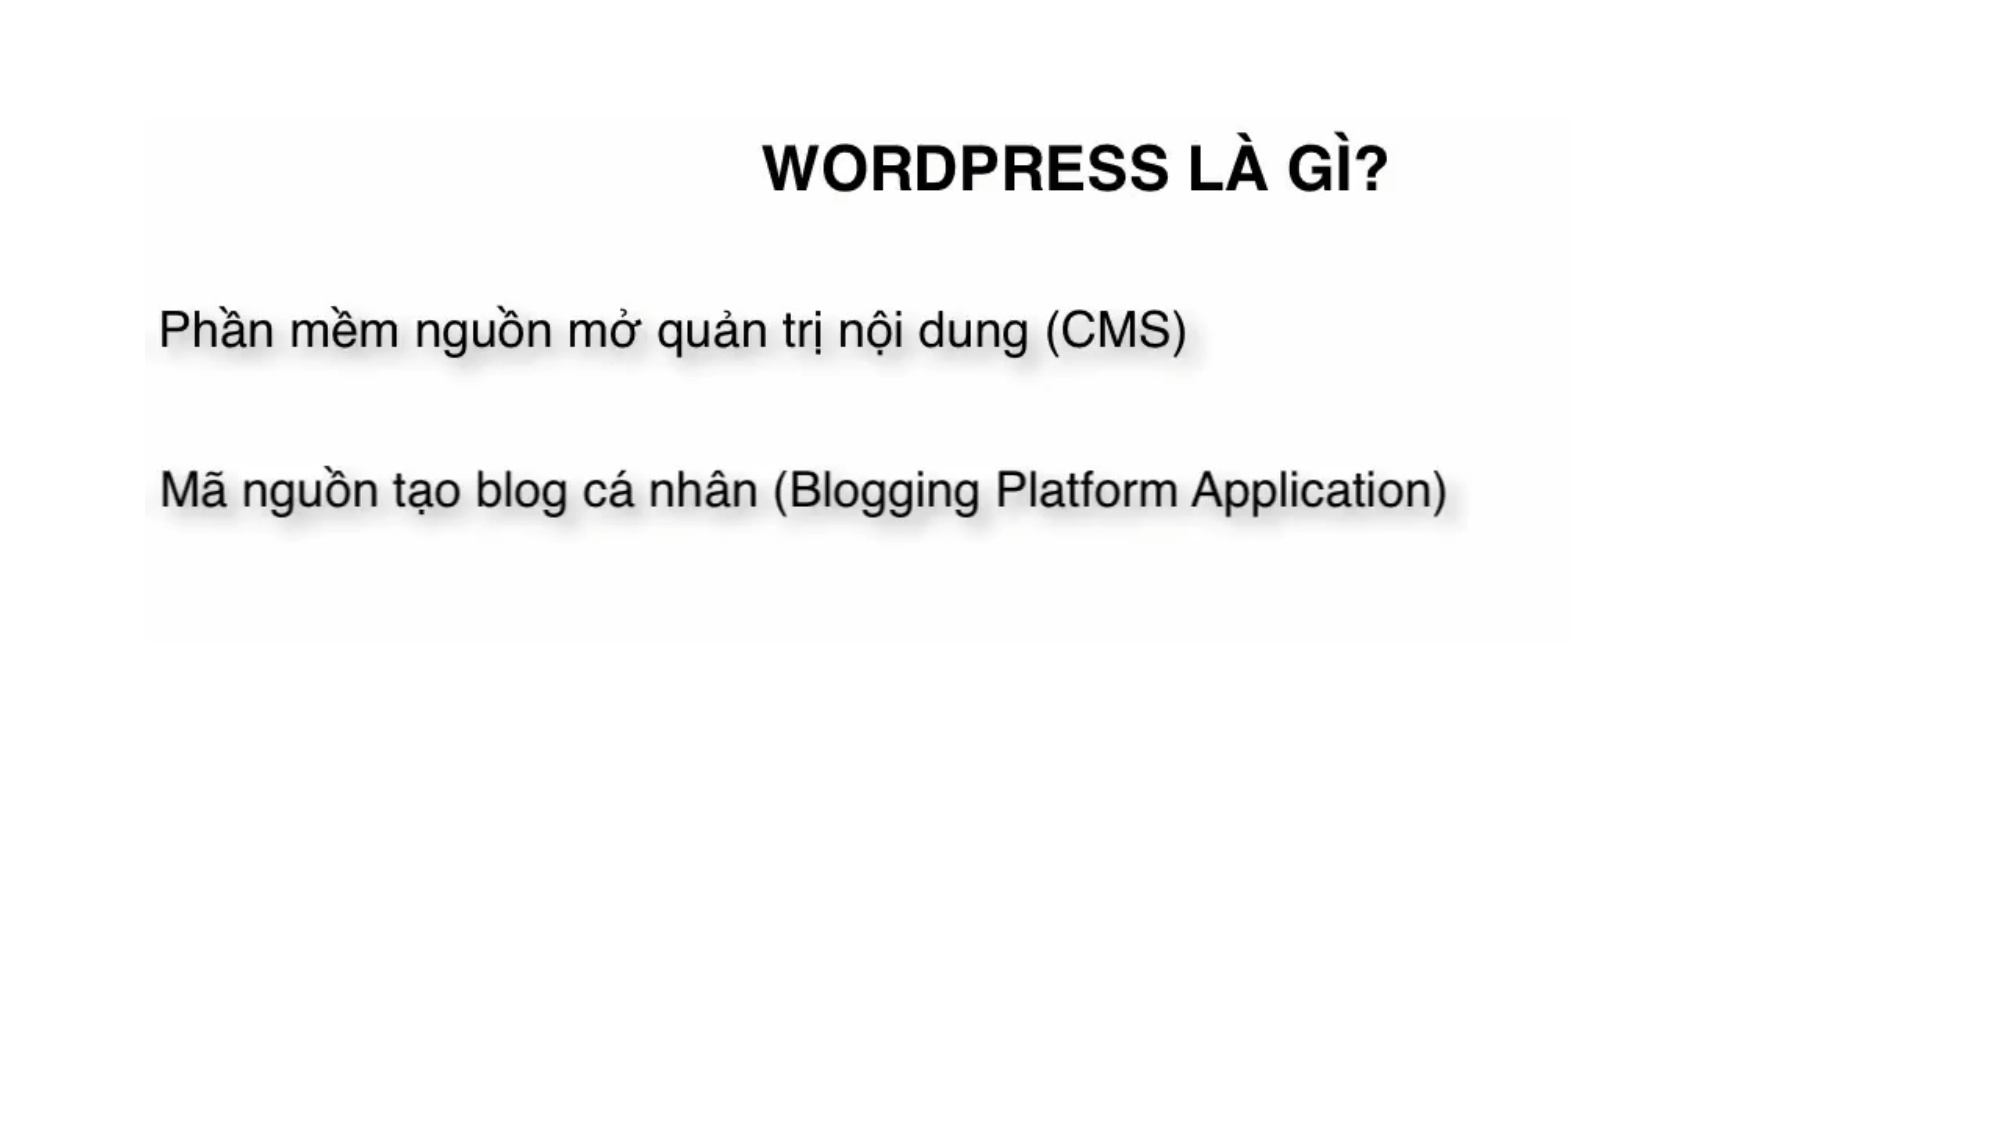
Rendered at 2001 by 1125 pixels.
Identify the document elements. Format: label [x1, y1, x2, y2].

picture [145, 117, 1570, 643]
